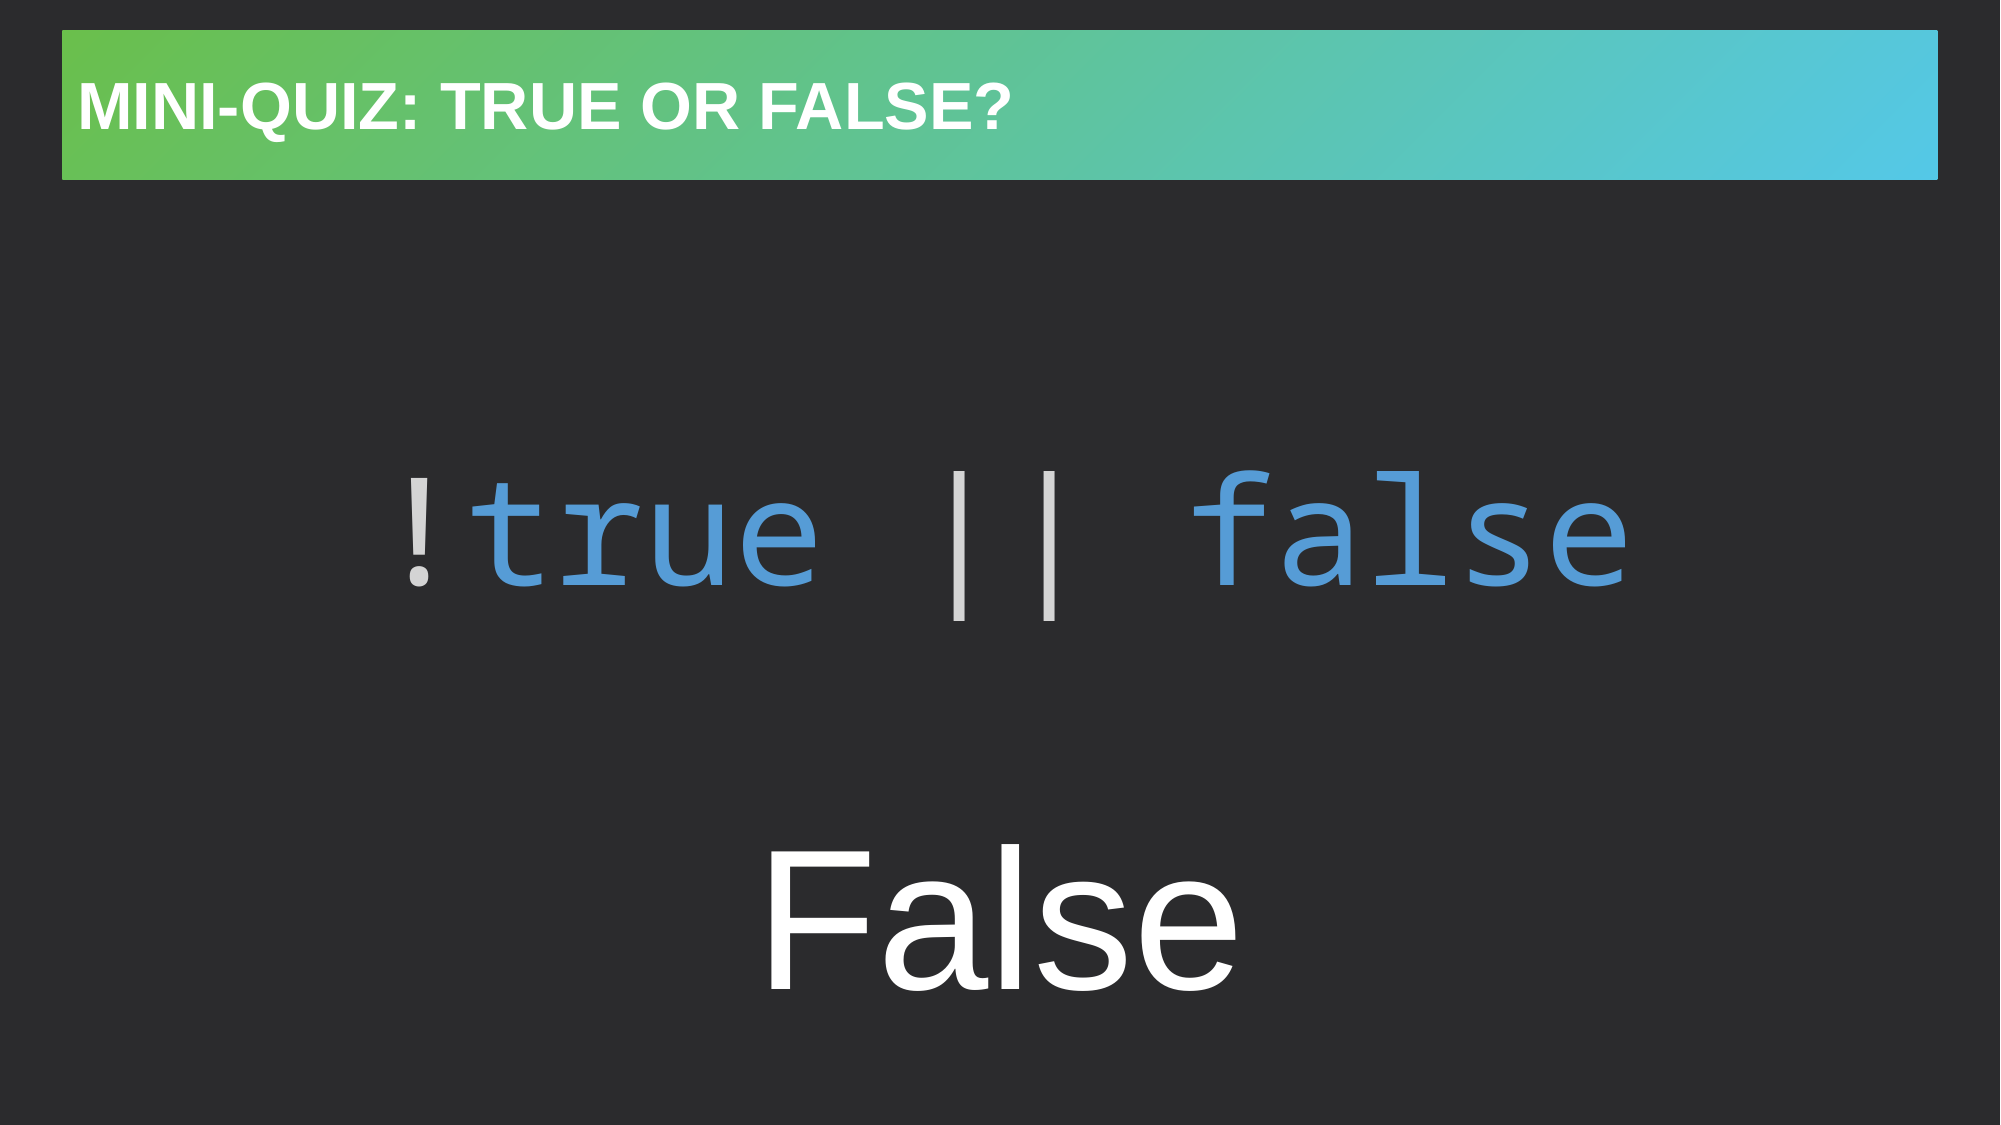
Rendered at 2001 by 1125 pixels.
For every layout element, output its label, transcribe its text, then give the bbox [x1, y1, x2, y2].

list !true || false [62, 262, 1938, 790]
text_box False [62, 792, 1938, 1057]
title Mini-Quiz: True or false? [62, 29, 1938, 180]
